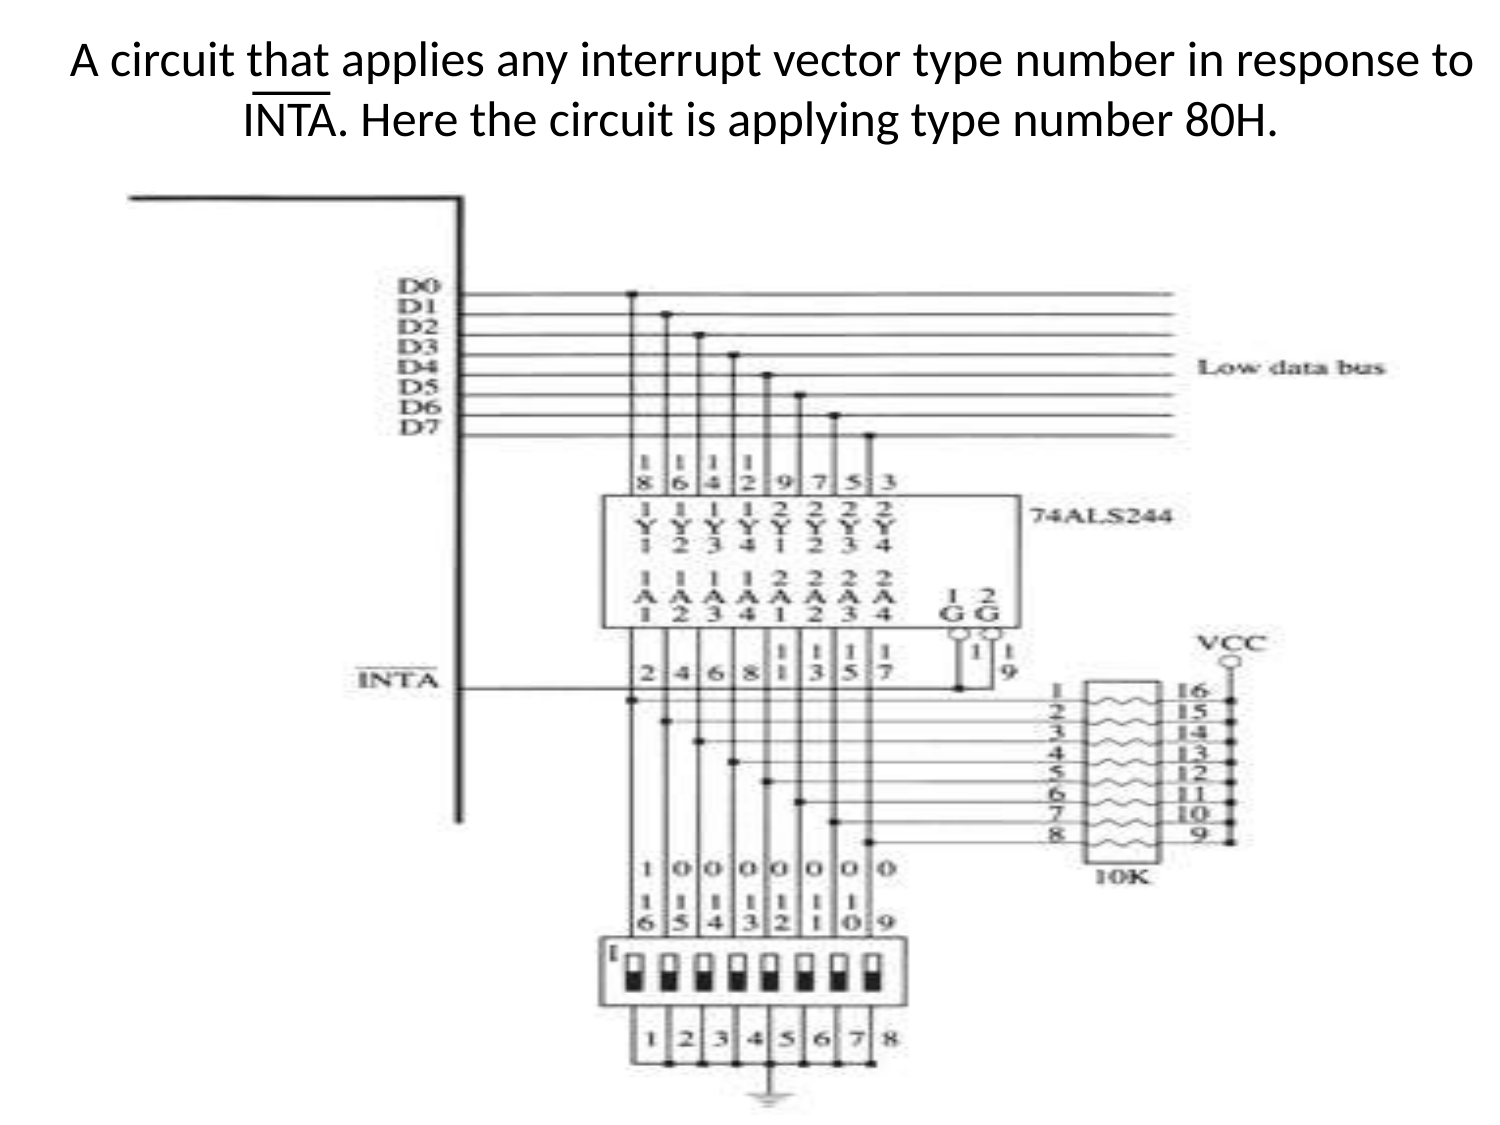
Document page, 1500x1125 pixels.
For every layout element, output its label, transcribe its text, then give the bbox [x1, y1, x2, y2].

title A circuit that applies any interrupt vector type number in response to INTA. Here the circuit is applying type number 80H. [29, 14, 1493, 203]
picture [124, 191, 1401, 1125]
